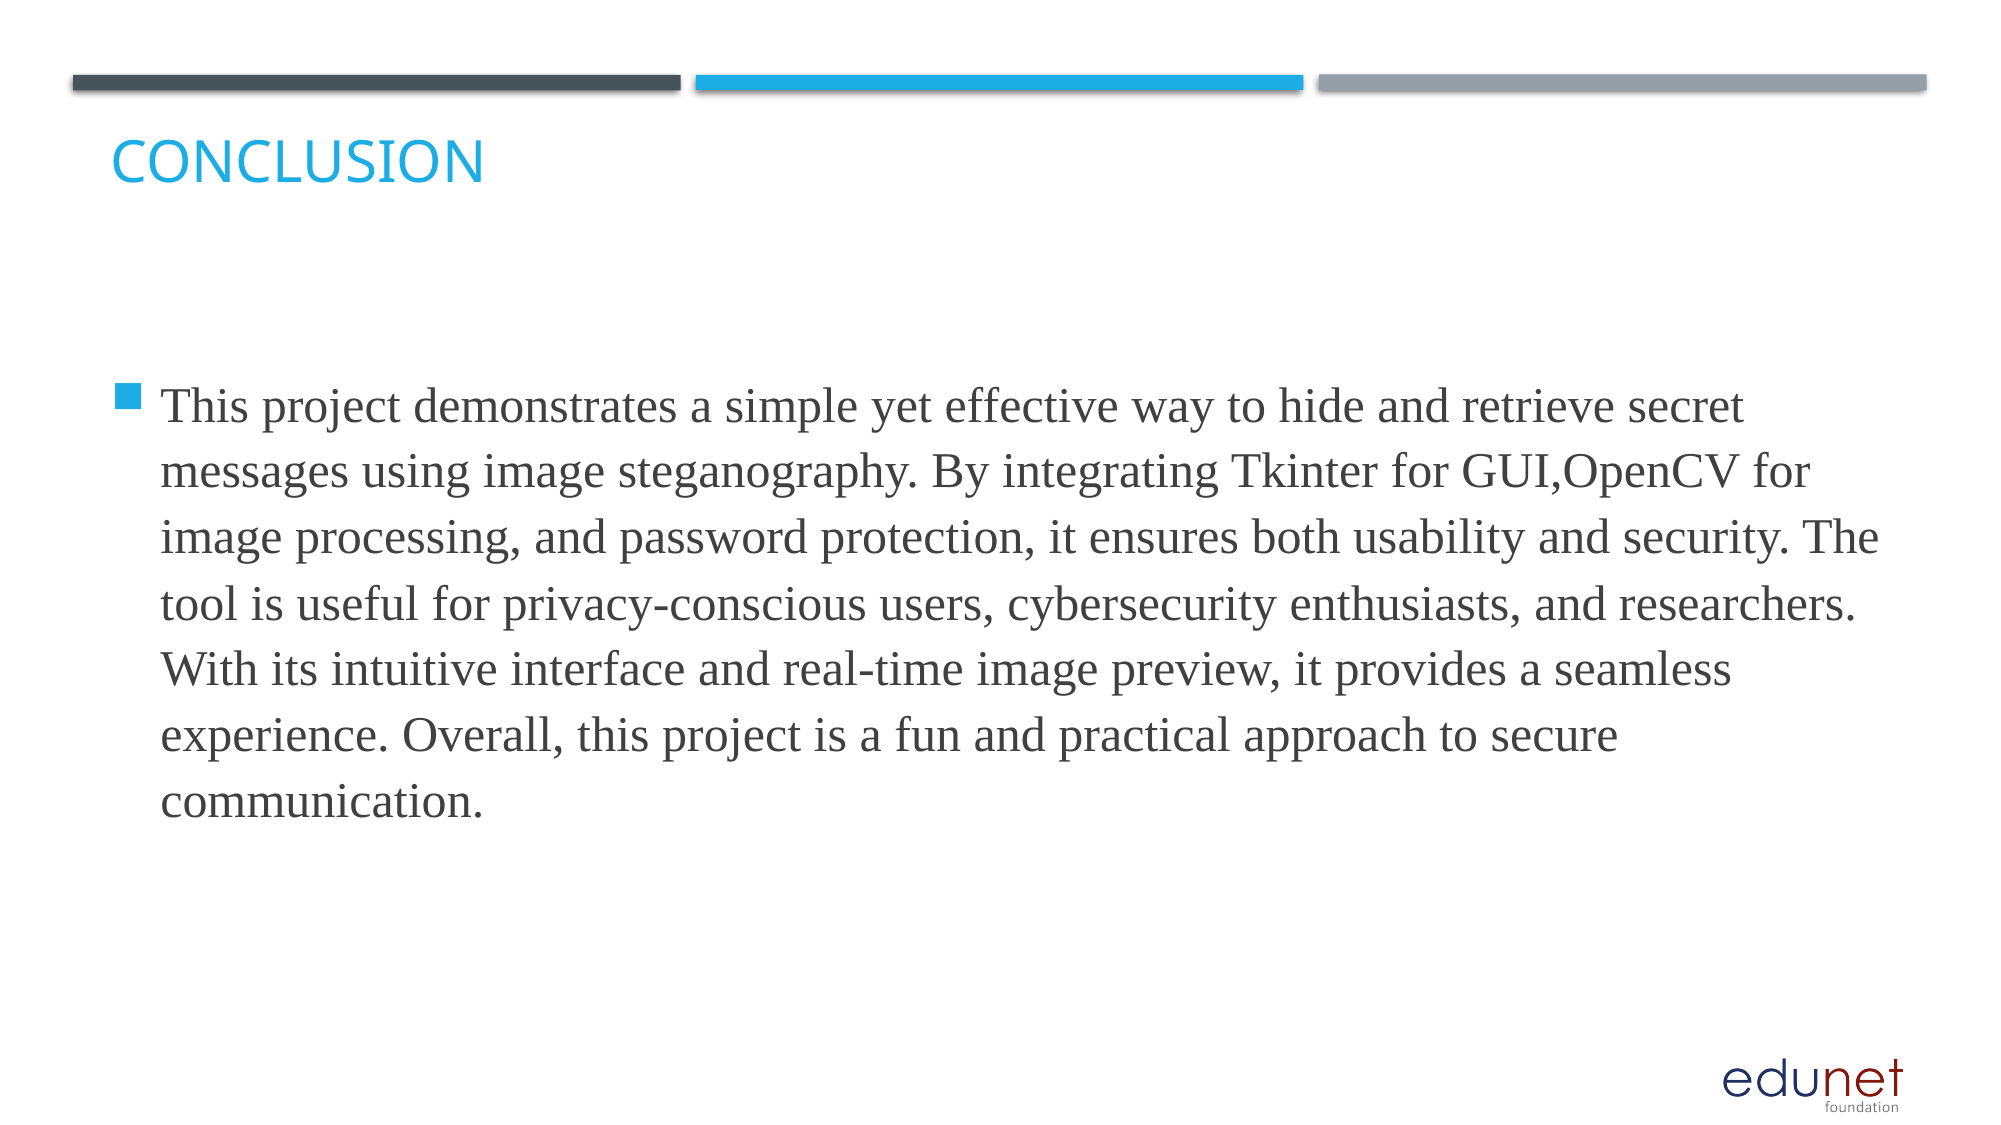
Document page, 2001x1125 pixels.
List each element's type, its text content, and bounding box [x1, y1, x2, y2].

title Conclusion [95, 115, 1905, 203]
picture [1719, 1056, 1905, 1116]
list This project demonstrates a simple yet effective way to hide and retrieve secret messages using image steganography. By integrating Tkinter for GUI,OpenCV for image processing, and password protection, it ensures both usability and security. The tool is useful for privacy-conscious users, cybersecurity enthusiasts, and researchers. With its intuitive interface and real-time image preview, it provides a seamless experience. Overall, this project is a fun and practical approach to secure communication. [95, 213, 1905, 981]
